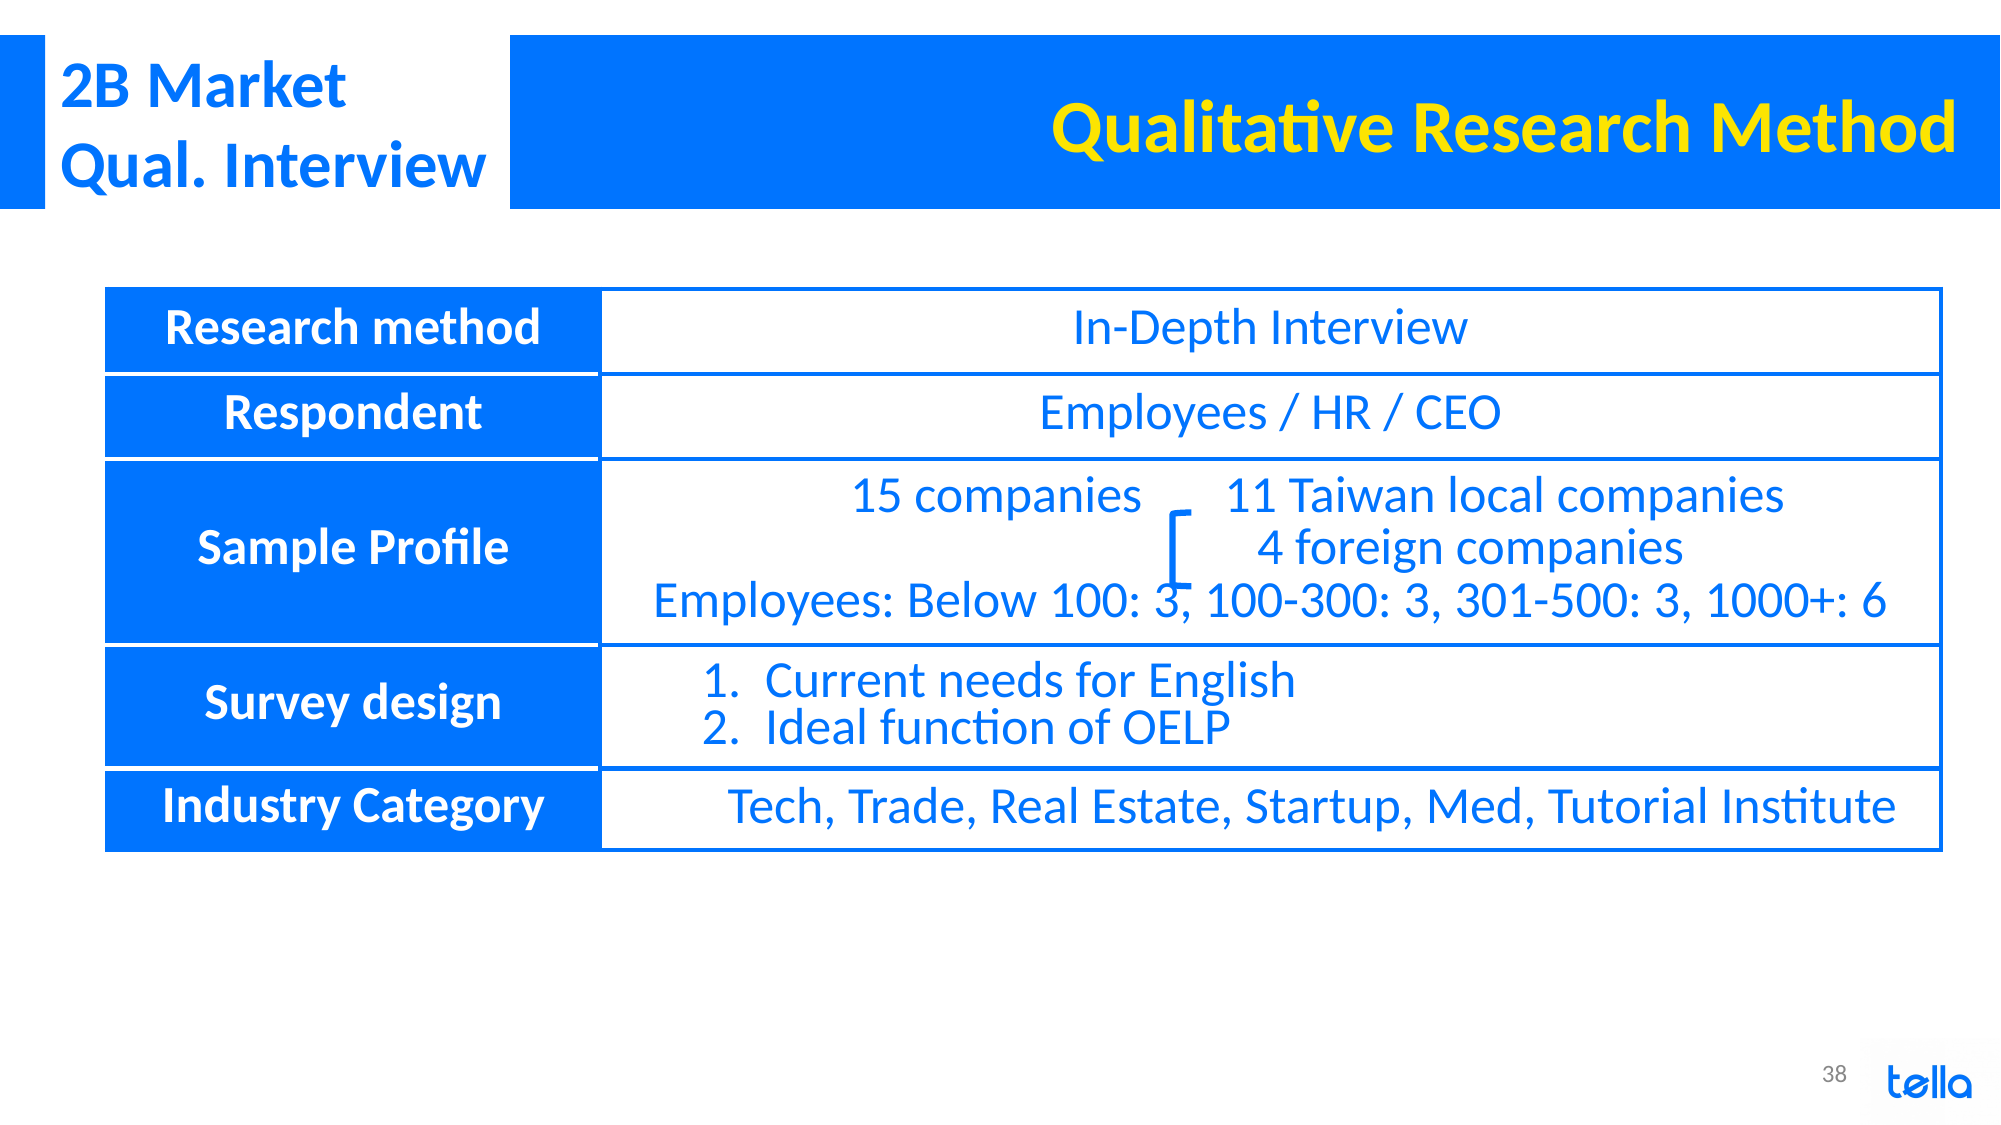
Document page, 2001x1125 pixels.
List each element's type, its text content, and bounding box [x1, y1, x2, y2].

table_cell Survey design [109, 647, 598, 766]
slide_number ‹#› [1412, 1042, 1854, 1103]
table_cell Respondent [109, 376, 598, 457]
table_cell 15 companies 11 Taiwan local companies 4 foreign companies Employees: Below 100: 3, 100-300: 3, 301-500: 3, 1000+: 6 [602, 461, 1939, 643]
text_box [1172, 512, 1192, 587]
table_cell Sample Profile [109, 461, 598, 643]
text_box 2B Market Qual. Interview [45, 33, 551, 211]
table_cell Employees / HR / CEO [602, 376, 1939, 457]
text_box Qualitative Research Method [841, 33, 1975, 211]
table_header In-Depth Interview [602, 291, 1939, 372]
picture [1859, 1038, 2000, 1125]
table_cell Current needs for English Ideal function of OELP [602, 647, 1939, 766]
table_cell Tech, Trade, Real Estate, Startup, Med, Tutorial Institute [602, 771, 1939, 848]
table_cell Industry Category [109, 771, 598, 848]
text_box [0, 35, 45, 209]
text_box [551, 35, 841, 209]
table_header Research method [109, 291, 598, 372]
text_box [1975, 35, 2000, 209]
